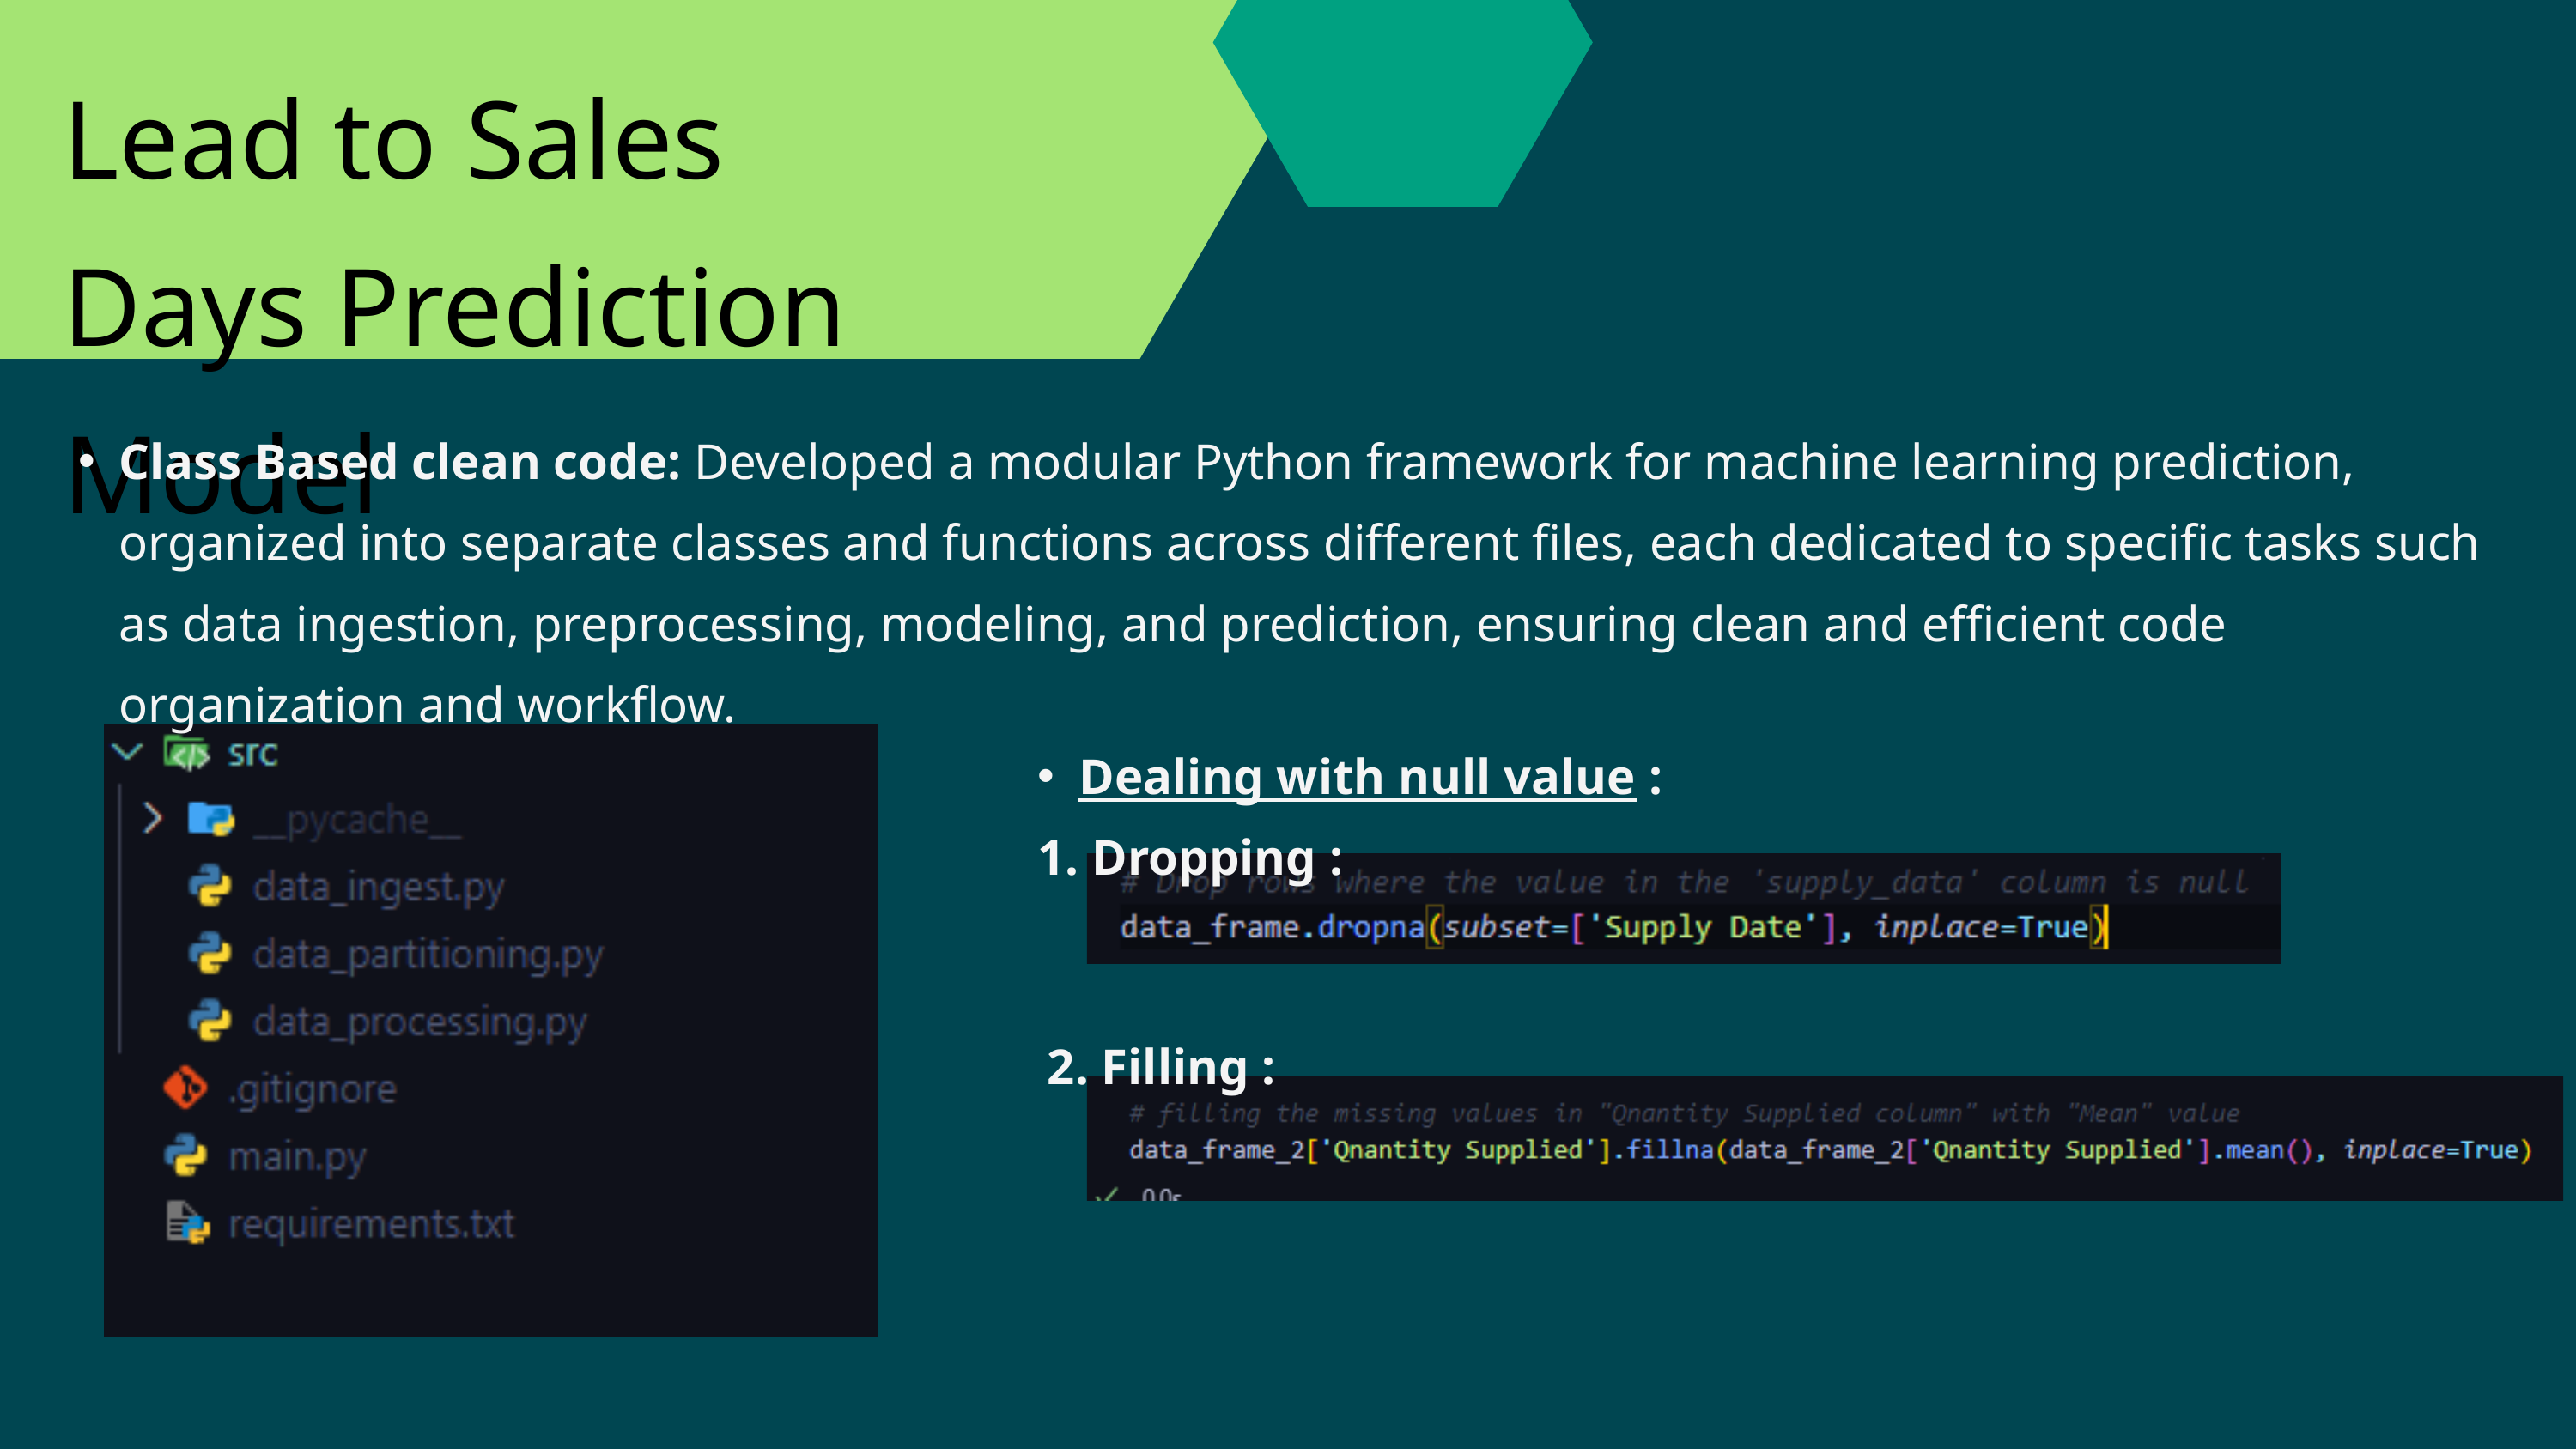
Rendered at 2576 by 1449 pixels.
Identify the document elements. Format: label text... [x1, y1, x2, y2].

text_box Dealing with null value : Dropping : [996, 723, 2576, 885]
text_box [1086, 1094, 2564, 1201]
text_box Lead to Sales Days Prediction Model [63, 33, 997, 408]
text_box [1212, 0, 1593, 207]
text_box Class Based clean code: Developed a modular Python framework for machine learning prediction, organized into separate classes and functions across different files, each dedicated to specific tasks such as data ingestion, preprocessing, modeling, and prediction, ensuring clean and efficient code organization and workflow. [37, 408, 2488, 733]
text_box [104, 733, 878, 1337]
text_box 2. Filling : [996, 1013, 2576, 1094]
text_box [1086, 885, 2281, 964]
text_box [0, 0, 1267, 359]
